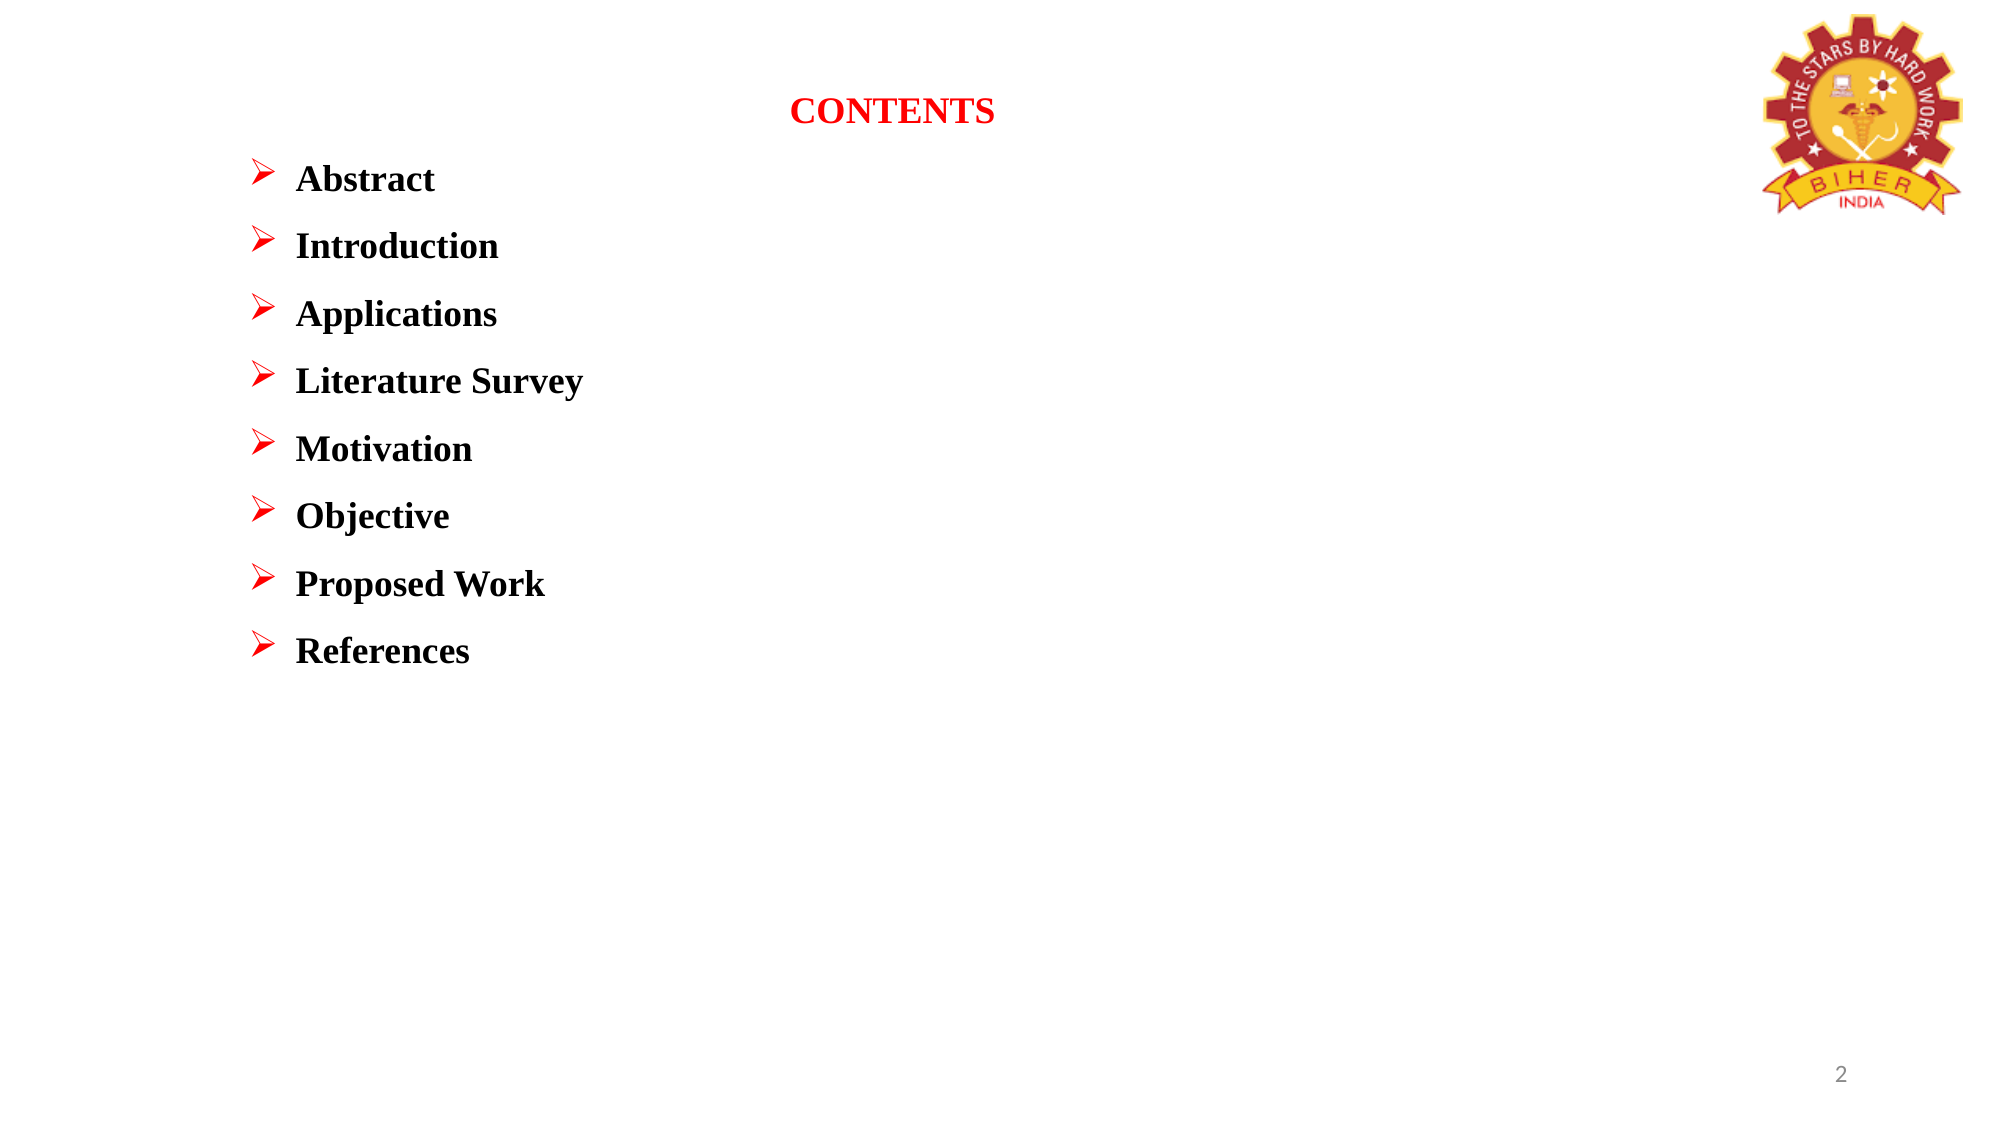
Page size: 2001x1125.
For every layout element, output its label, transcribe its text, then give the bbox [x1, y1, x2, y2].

picture [1762, 14, 1963, 215]
slide_number 2 [1412, 1042, 1863, 1103]
text_box CONTENTS Abstract Introduction Applications Literature Survey Motivation Objective Proposed Work References [233, 78, 1561, 679]
